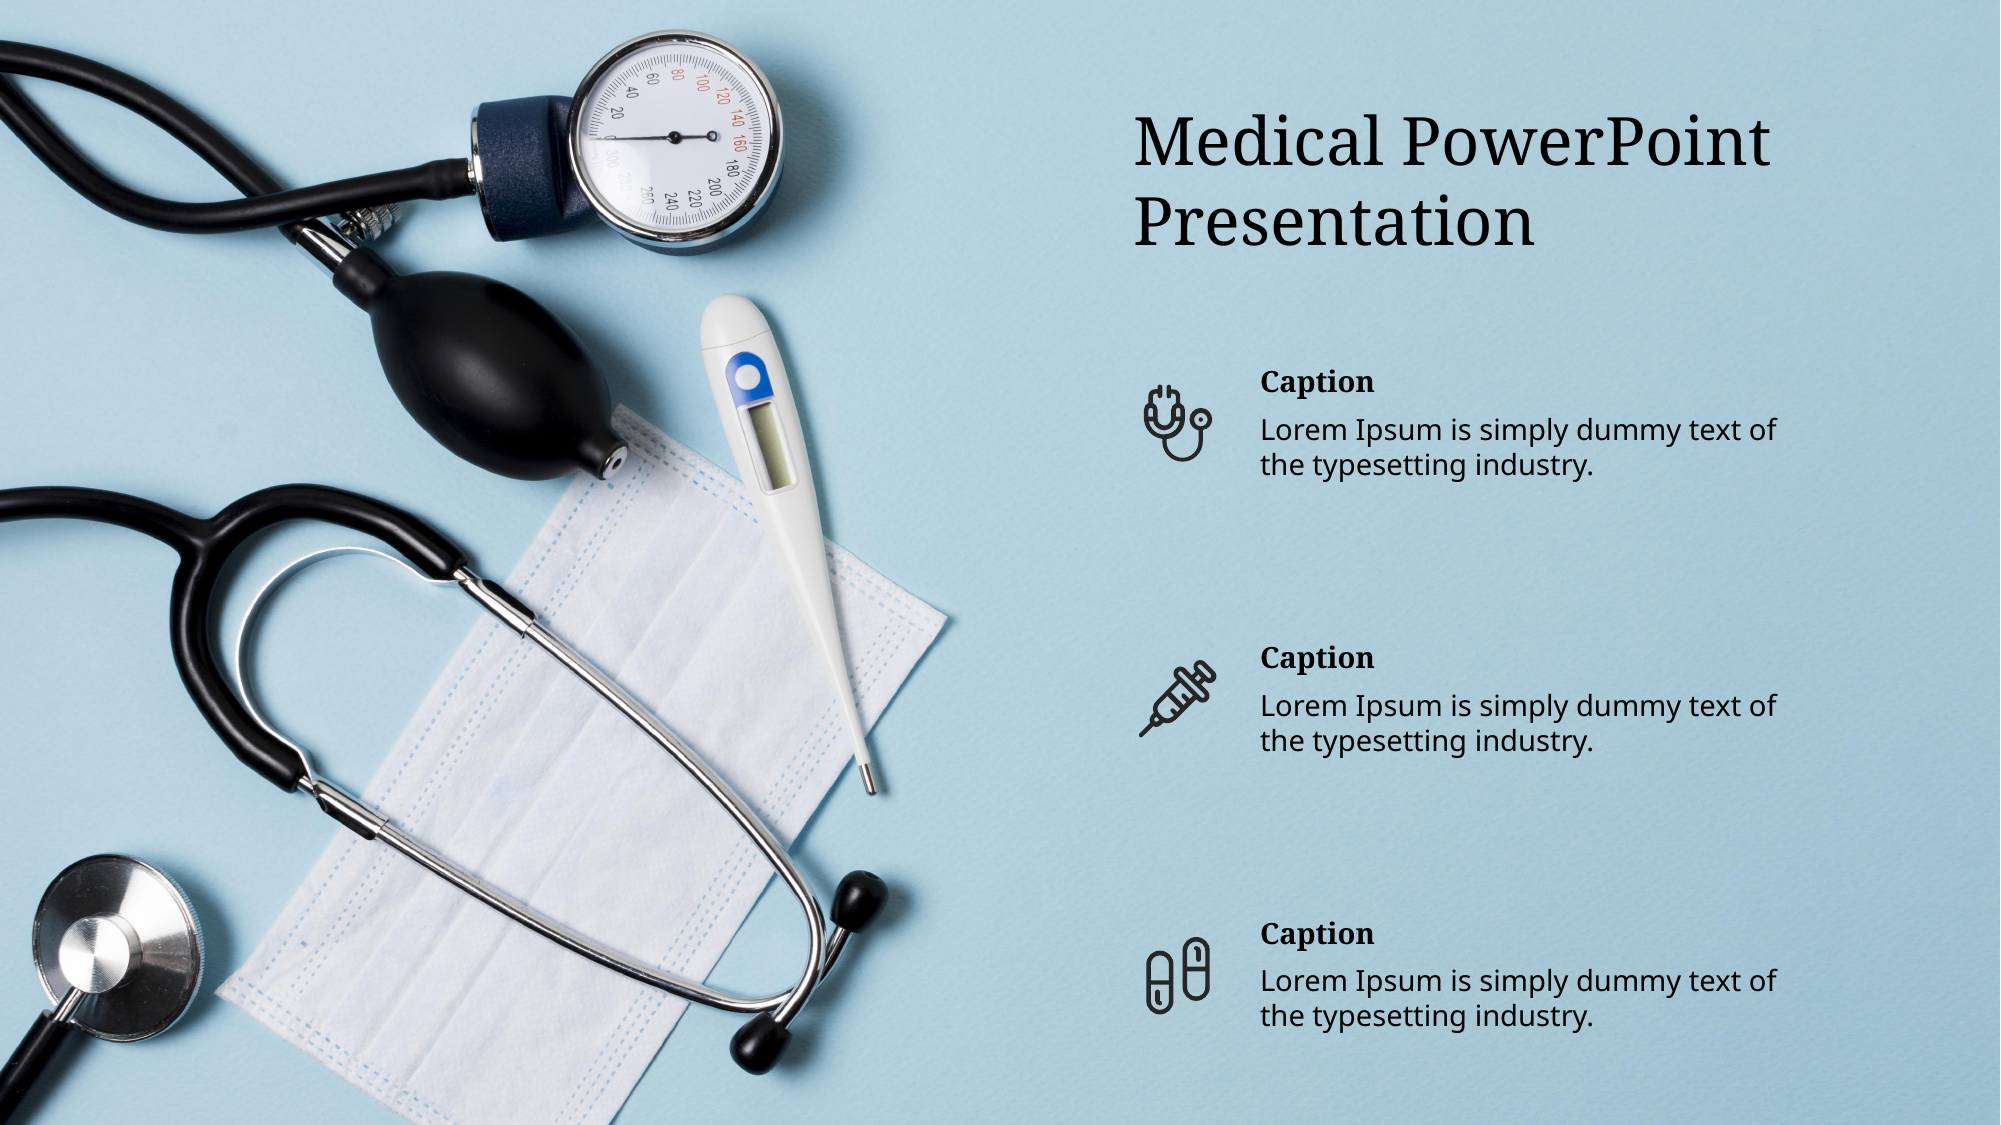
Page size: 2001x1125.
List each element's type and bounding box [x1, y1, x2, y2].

text_box [0, 0, 2000, 1125]
text_box [1118, 91, 2000, 1034]
